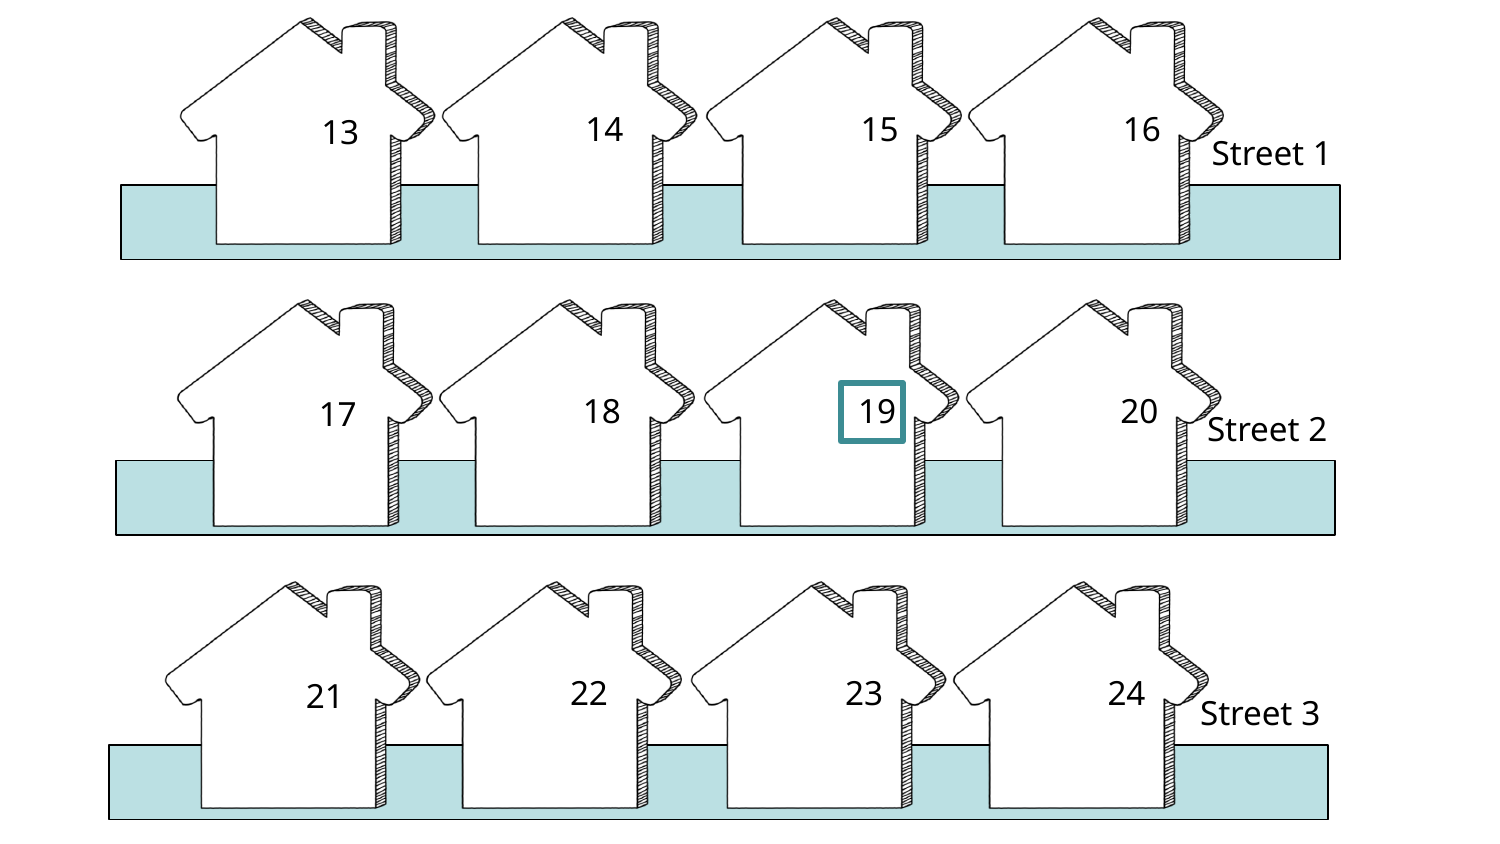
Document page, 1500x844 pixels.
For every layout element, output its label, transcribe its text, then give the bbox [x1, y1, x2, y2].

picture [701, 278, 960, 549]
picture [950, 560, 1209, 831]
text_box [1213, 745, 1329, 820]
text_box [1228, 185, 1340, 260]
text_box [116, 460, 169, 536]
picture [162, 560, 420, 831]
text_box Street 1 [1228, 124, 1347, 180]
picture [174, 278, 433, 549]
text_box [1226, 460, 1336, 536]
text_box [109, 745, 156, 820]
picture [703, 0, 962, 267]
text_box Street 3 [1213, 684, 1336, 740]
picture [436, 278, 695, 549]
text_box Street 2 [1226, 400, 1343, 455]
picture [439, 0, 697, 267]
table_cell X [435, 185, 439, 260]
picture [177, 0, 435, 267]
text_box [120, 185, 172, 260]
picture [963, 278, 1221, 549]
picture [965, 0, 1224, 267]
picture [423, 560, 682, 831]
picture [688, 560, 947, 831]
